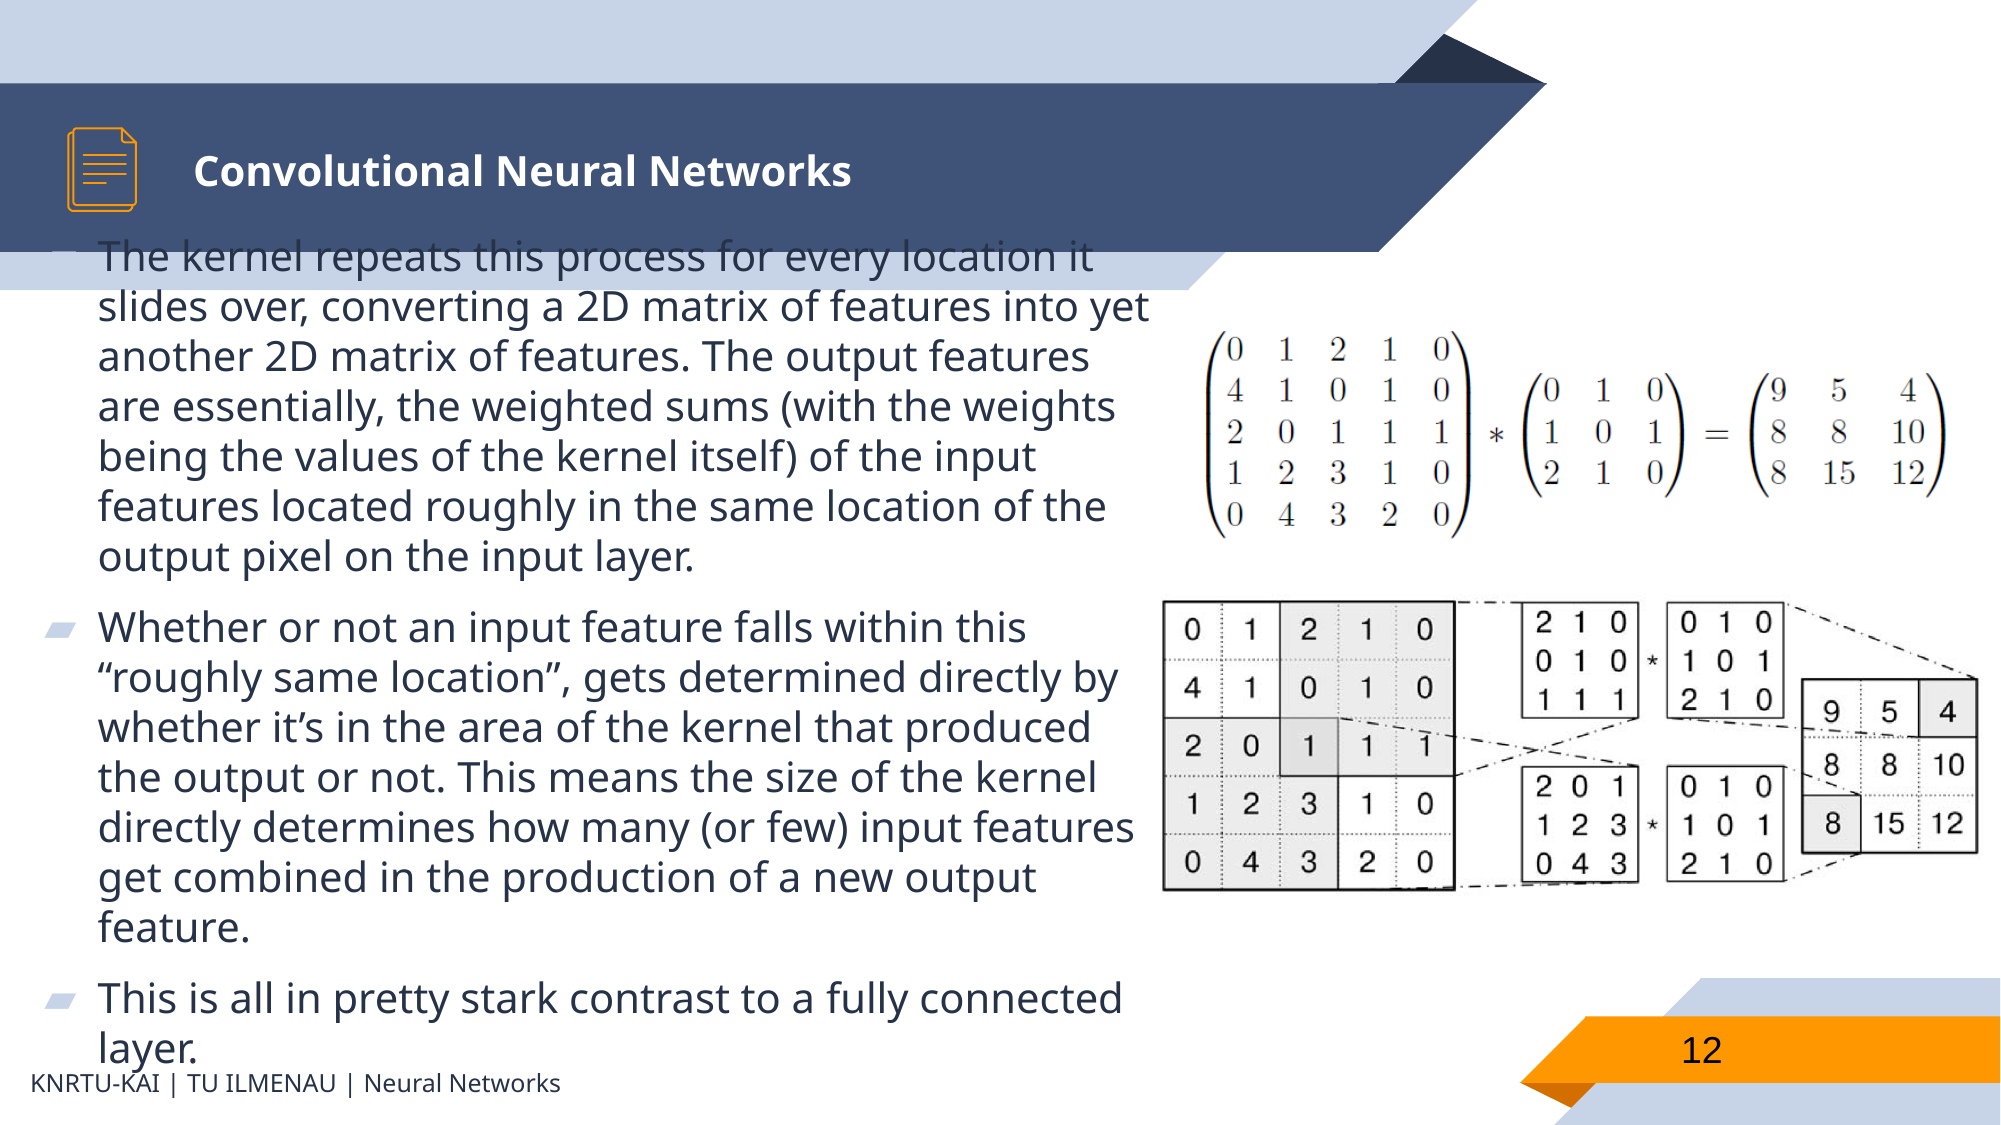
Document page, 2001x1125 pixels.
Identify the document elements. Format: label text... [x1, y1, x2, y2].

picture [1179, 311, 1958, 569]
slide_number 12 [1666, 1014, 1992, 1084]
text_box KNRTU-KAI | TU ILMENAU | Neural Networks [15, 1060, 577, 1106]
picture [1153, 586, 1992, 910]
title Convolutional Neural Networks [178, 85, 1380, 254]
list The kernel repeats this process for every location it slides over, converting a 2D matrix of features into yet another 2D matrix of features. The output features are essentially, the weighted sums (with the weights being the values of the kernel itself) of the input features located roughly in the same location of the output pixel on the input layer. Whether or not an input feature falls within this “roughly same location”, gets determined directly by whether it’s in the area of the kernel that produced the output or not. This means the size of the kernel directly determines how many (or few) input features get combined in the production of a new output feature. This is all in pretty stark contrast to a fully connected layer. [11, 550, 1168, 822]
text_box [68, 128, 137, 212]
